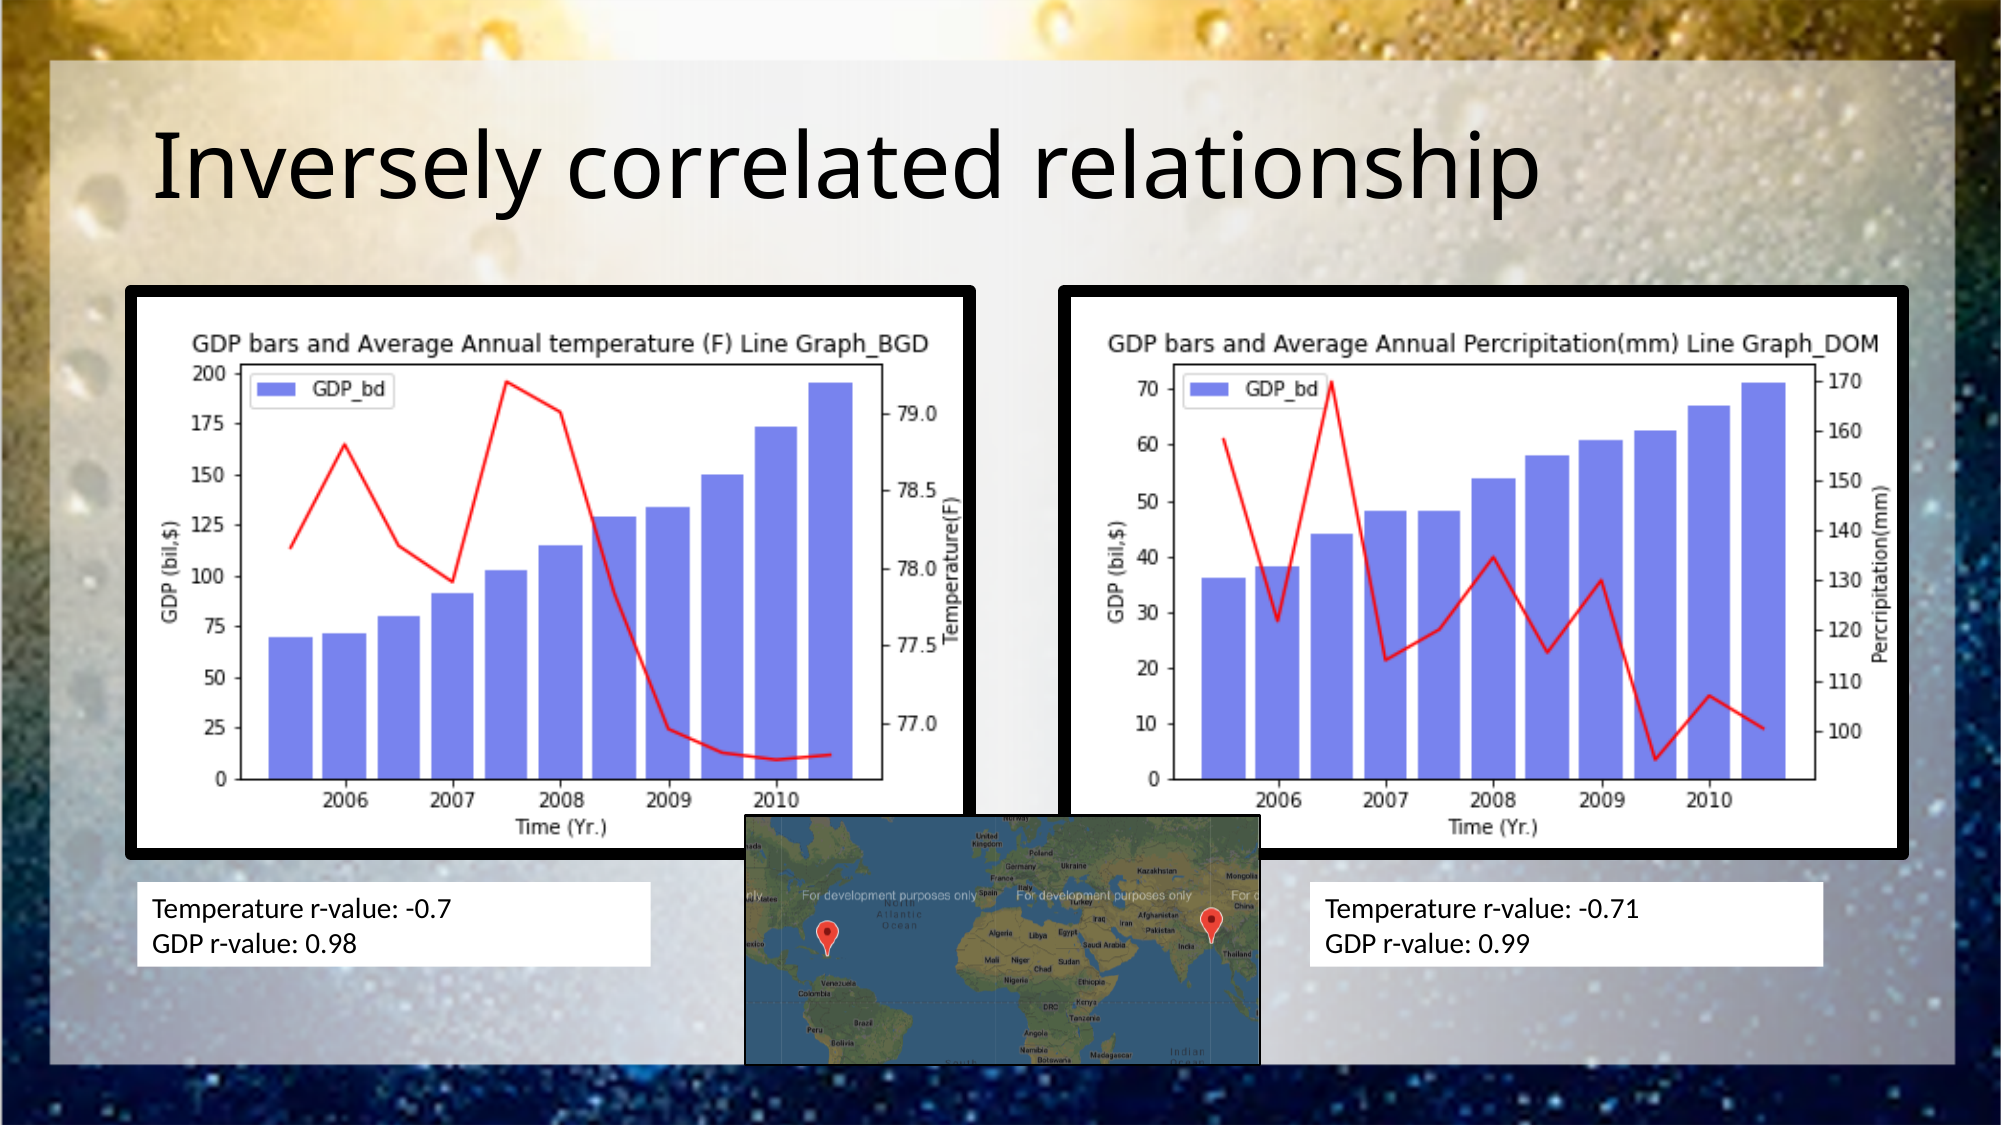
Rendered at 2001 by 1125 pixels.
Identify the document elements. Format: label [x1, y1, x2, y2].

list [137, 297, 964, 848]
picture [0, 0, 2001, 1125]
list [745, 816, 1259, 1064]
